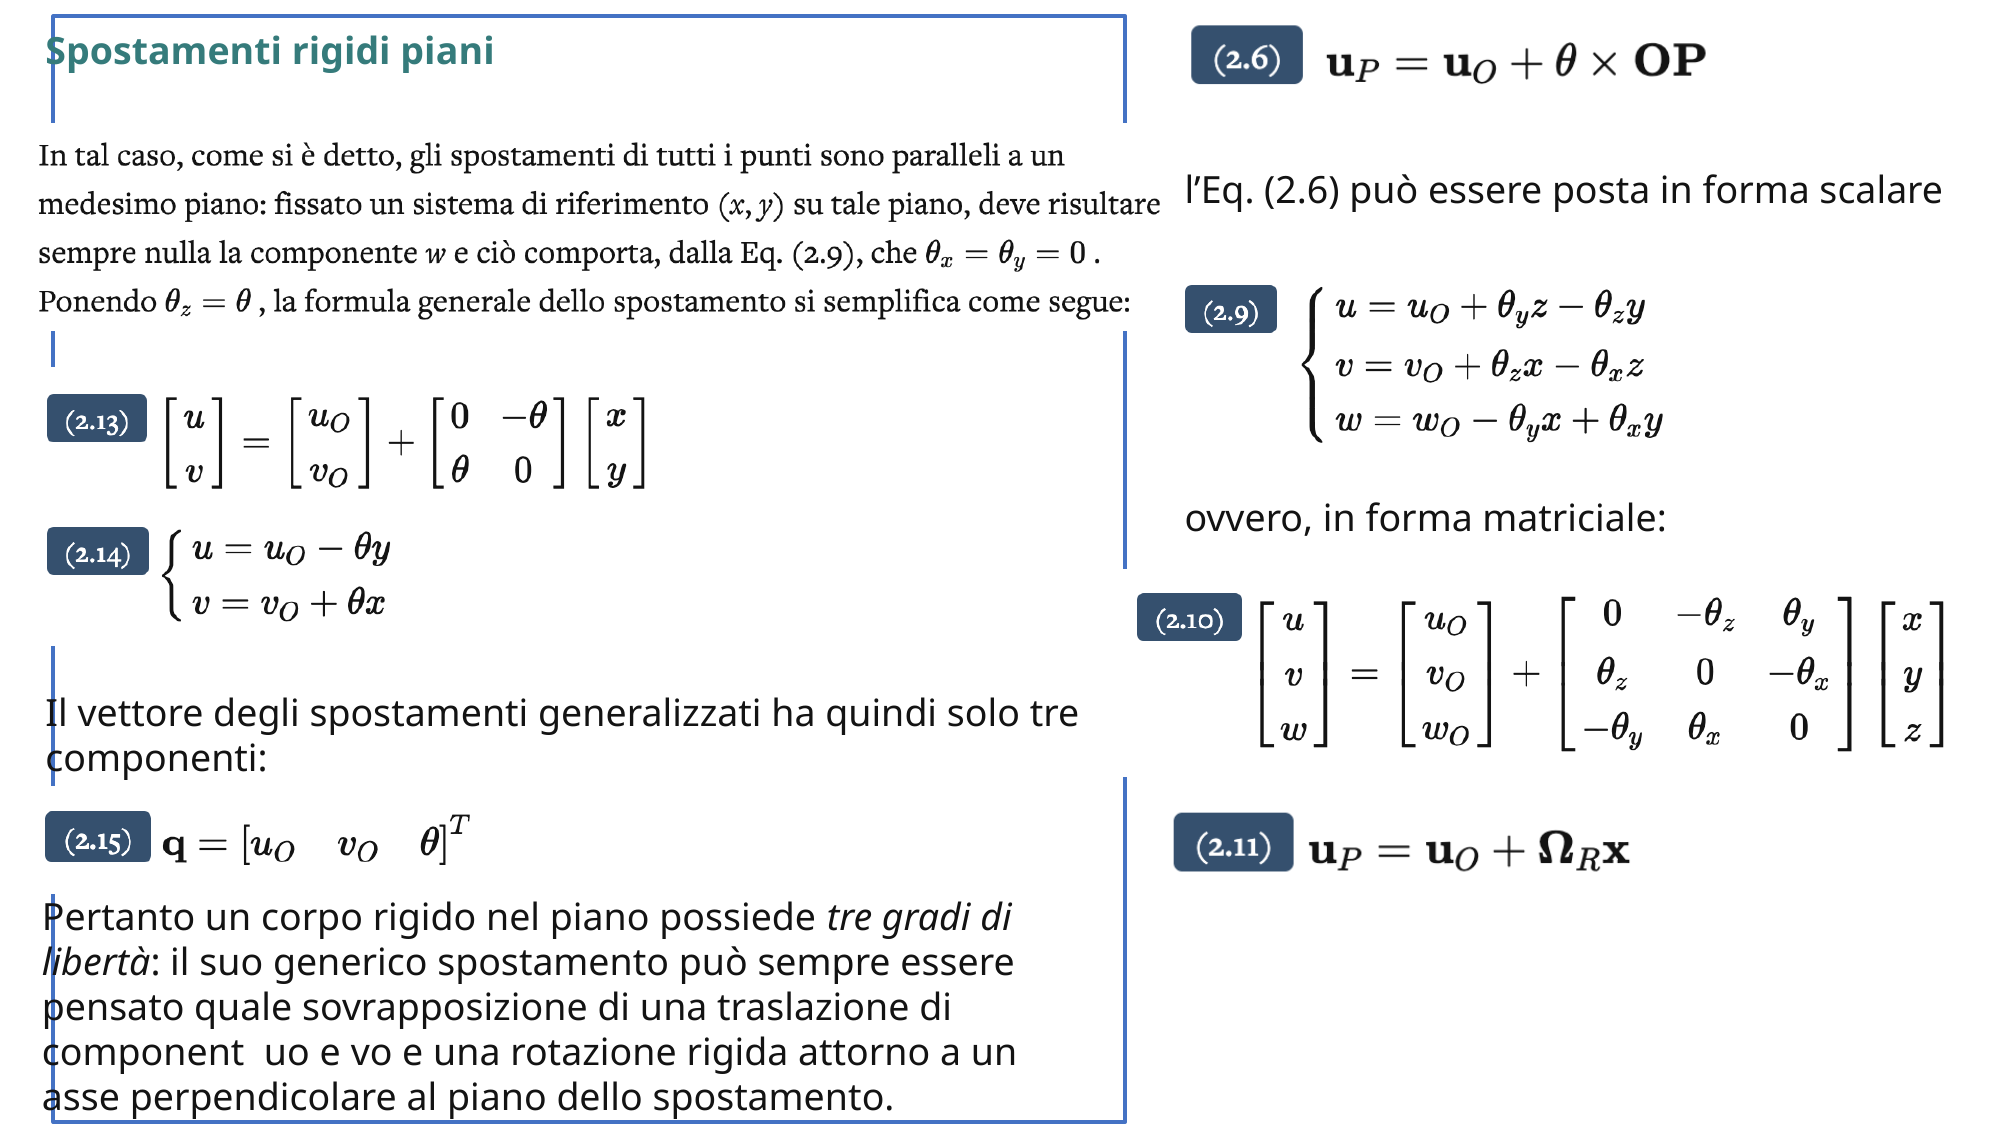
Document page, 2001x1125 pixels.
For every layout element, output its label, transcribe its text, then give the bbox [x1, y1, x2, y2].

text_box [53, 331, 1126, 1122]
picture [1160, 0, 1789, 104]
text_box Spostamenti rigidi piani [37, 19, 1023, 80]
picture [1131, 798, 1718, 903]
picture [0, 366, 699, 646]
picture [1115, 568, 1988, 777]
text_box [53, 16, 1126, 122]
text_box l’Eq. (2.6) può essere posta in forma scalare [1179, 158, 2000, 219]
text_box Il vettore degli spostamenti generalizzati ha quindi solo tre componenti: [37, 681, 1113, 787]
text_box ovvero, in forma matriciale: [1177, 486, 2000, 547]
picture [30, 786, 490, 895]
picture [26, 122, 1681, 474]
text_box Pertanto un corpo rigido nel piano possiede tre gradi di libertà: il suo generico spostamento può sempre essere pensato quale sovrapposizione di una traslazione di component uo e vo e una rotazione rigida attorno a un asse perpendicolare al piano dello spostamento. [34, 885, 1109, 1125]
